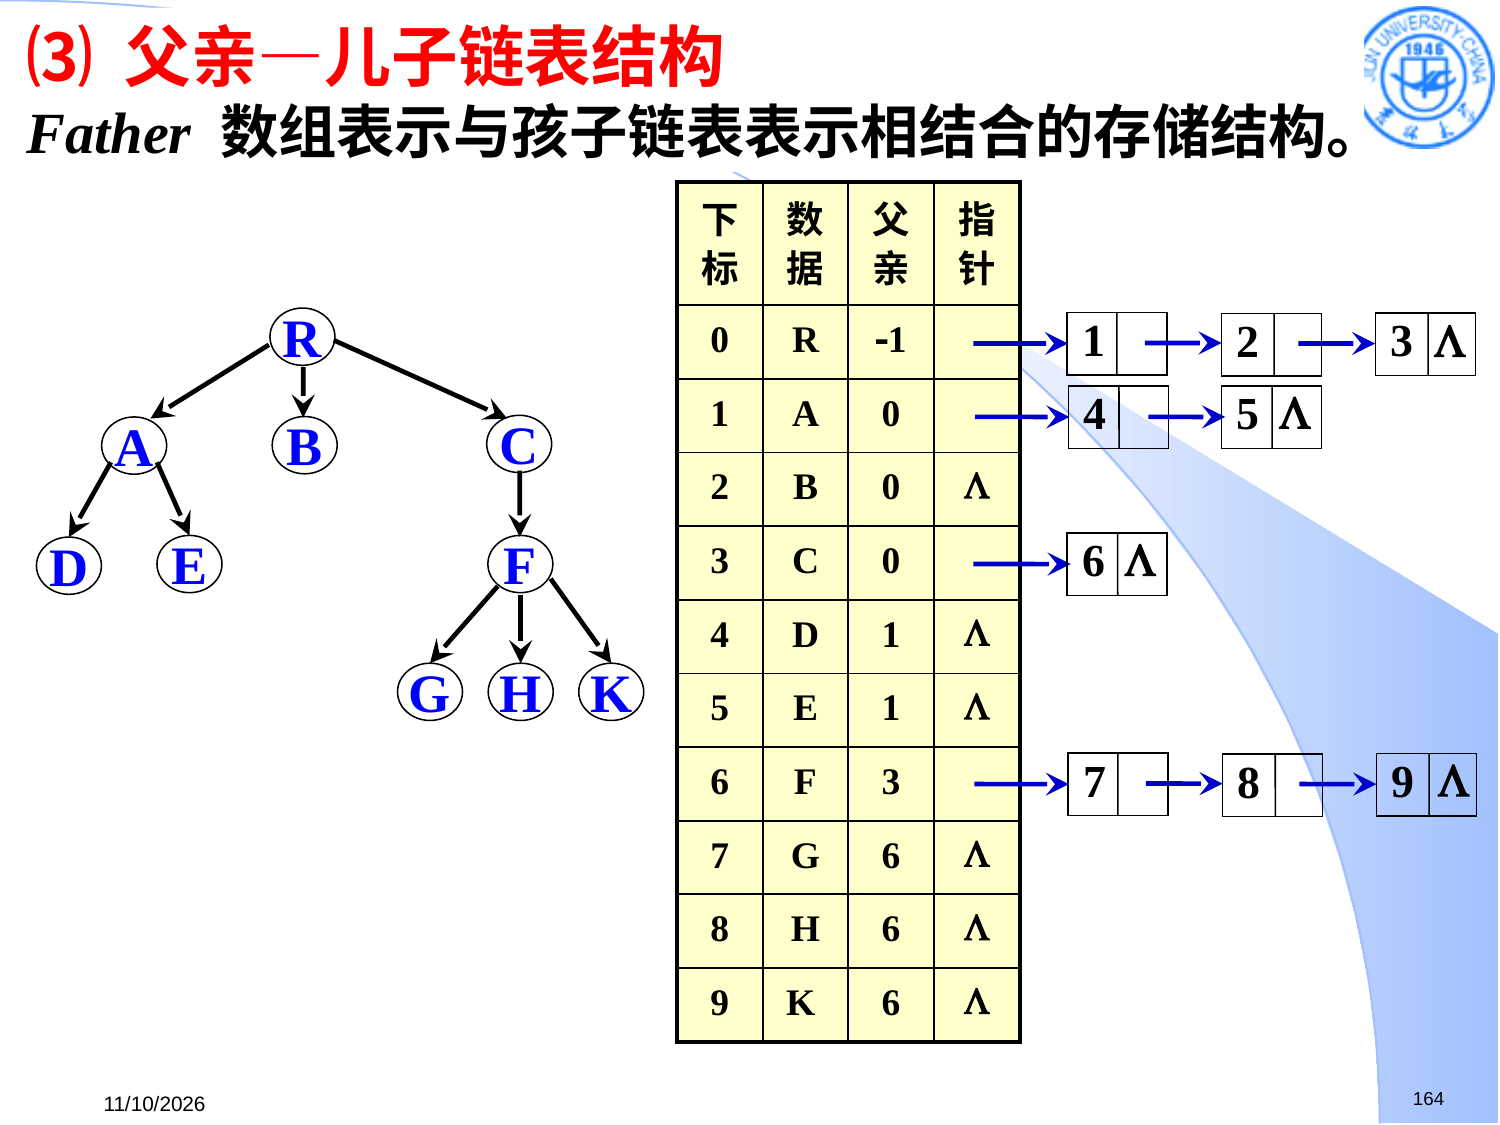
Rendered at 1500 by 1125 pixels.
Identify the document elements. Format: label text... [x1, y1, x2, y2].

table_header 下 标 [679, 184, 762, 304]
text_box ⑶ 父亲—儿子链表结构 Father 数组表示与孩子链表表示相结合的存储结构。 [11, 7, 1365, 173]
table_cell R [764, 306, 847, 378]
table_cell 1 [849, 306, 933, 378]
table_cell F [764, 748, 847, 820]
table_cell G [764, 822, 847, 893]
table_cell  [935, 453, 973, 525]
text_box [973, 312, 1477, 817]
table_header 父亲 [849, 184, 933, 304]
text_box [36, 307, 644, 721]
table_cell C [764, 527, 847, 599]
table_cell [935, 527, 973, 599]
table_cell  [935, 969, 1018, 1040]
table_cell E [764, 674, 847, 746]
table_cell 6 [849, 822, 933, 893]
table_cell 5 [679, 674, 762, 746]
table_cell 8 [679, 895, 762, 967]
table_cell  [935, 822, 1018, 893]
table_cell A [764, 380, 847, 452]
table_cell 0 [849, 527, 933, 599]
table_cell 1 [679, 380, 762, 452]
table_cell 6 [849, 969, 933, 1040]
table_cell 6 [849, 895, 933, 967]
table_cell 0 [849, 453, 933, 525]
table_cell 9 [679, 969, 762, 1040]
table_cell 1 [849, 674, 933, 746]
table_header 数据 [764, 184, 847, 304]
table_cell D [764, 601, 847, 673]
table_cell [935, 380, 973, 452]
table_cell 1 [849, 601, 933, 673]
table_cell 0 [679, 306, 762, 378]
table_cell H [764, 895, 847, 967]
table_cell  [935, 601, 973, 673]
table_cell 2 [679, 453, 762, 525]
table_header 指针 [935, 184, 1018, 304]
table_cell K [764, 969, 847, 1040]
table_cell 3 [849, 748, 933, 820]
table_cell B [764, 453, 847, 525]
table_cell 6 [679, 748, 762, 820]
table_cell  [935, 895, 1018, 967]
table_cell 3 [679, 527, 762, 599]
table_cell 4 [679, 601, 762, 673]
picture [1353, 6, 1495, 149]
table_cell 7 [679, 822, 762, 893]
table_cell [935, 306, 1018, 378]
table_cell  [935, 674, 973, 746]
table_cell [935, 748, 1018, 820]
table_cell 0 [849, 380, 933, 452]
